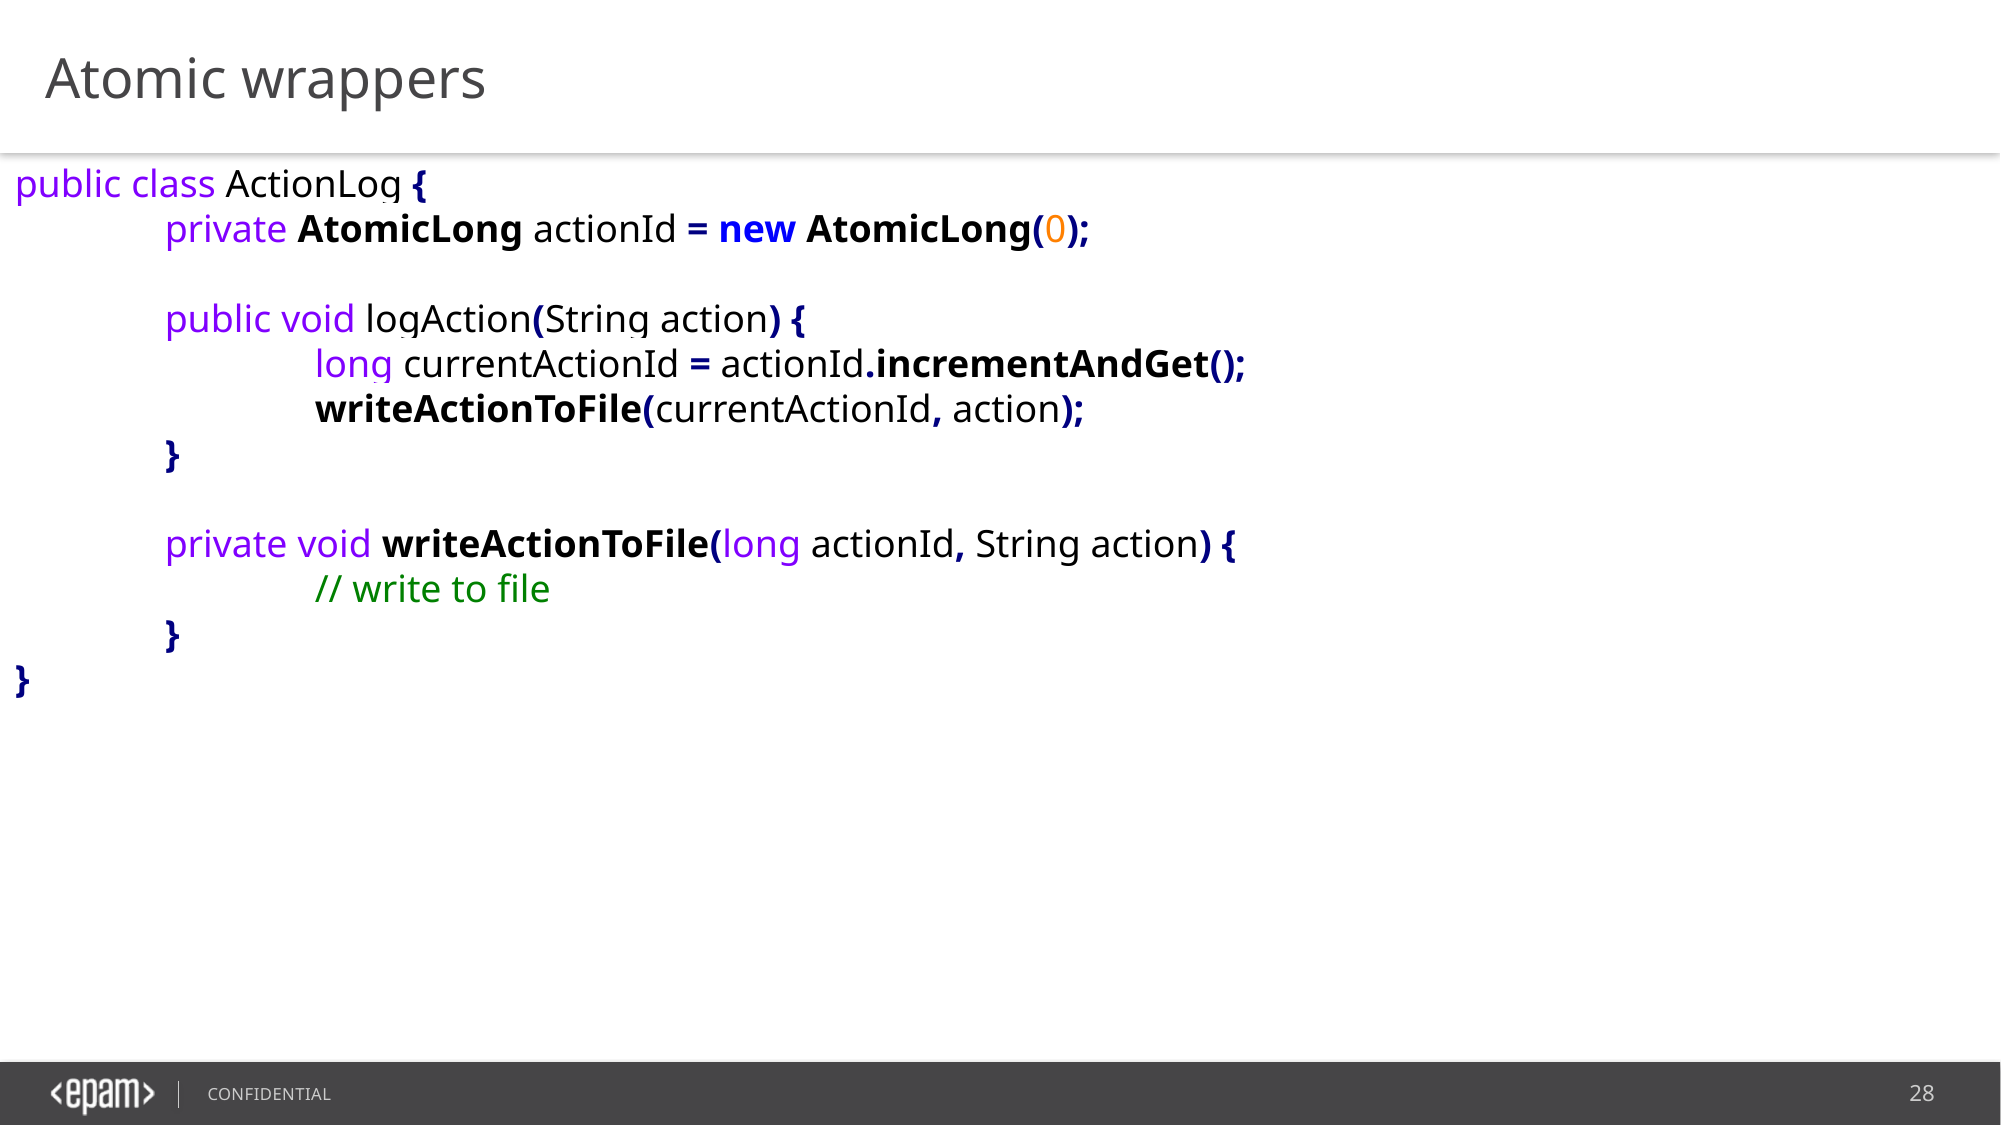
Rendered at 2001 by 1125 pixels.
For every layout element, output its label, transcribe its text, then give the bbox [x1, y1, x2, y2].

list Atomic wrappers [0, 0, 2000, 153]
picture [50, 1078, 155, 1116]
text_box public class ActionLog { private AtomicLong actionId = new AtomicLong(0); public void logAction(String action) { long currentActionId = actionId.incrementAndGet(); writeActionToFile(currentActionId, action); } private void writeActionToFile(long actionId, String action) { // write to file } } [0, 162, 2000, 708]
